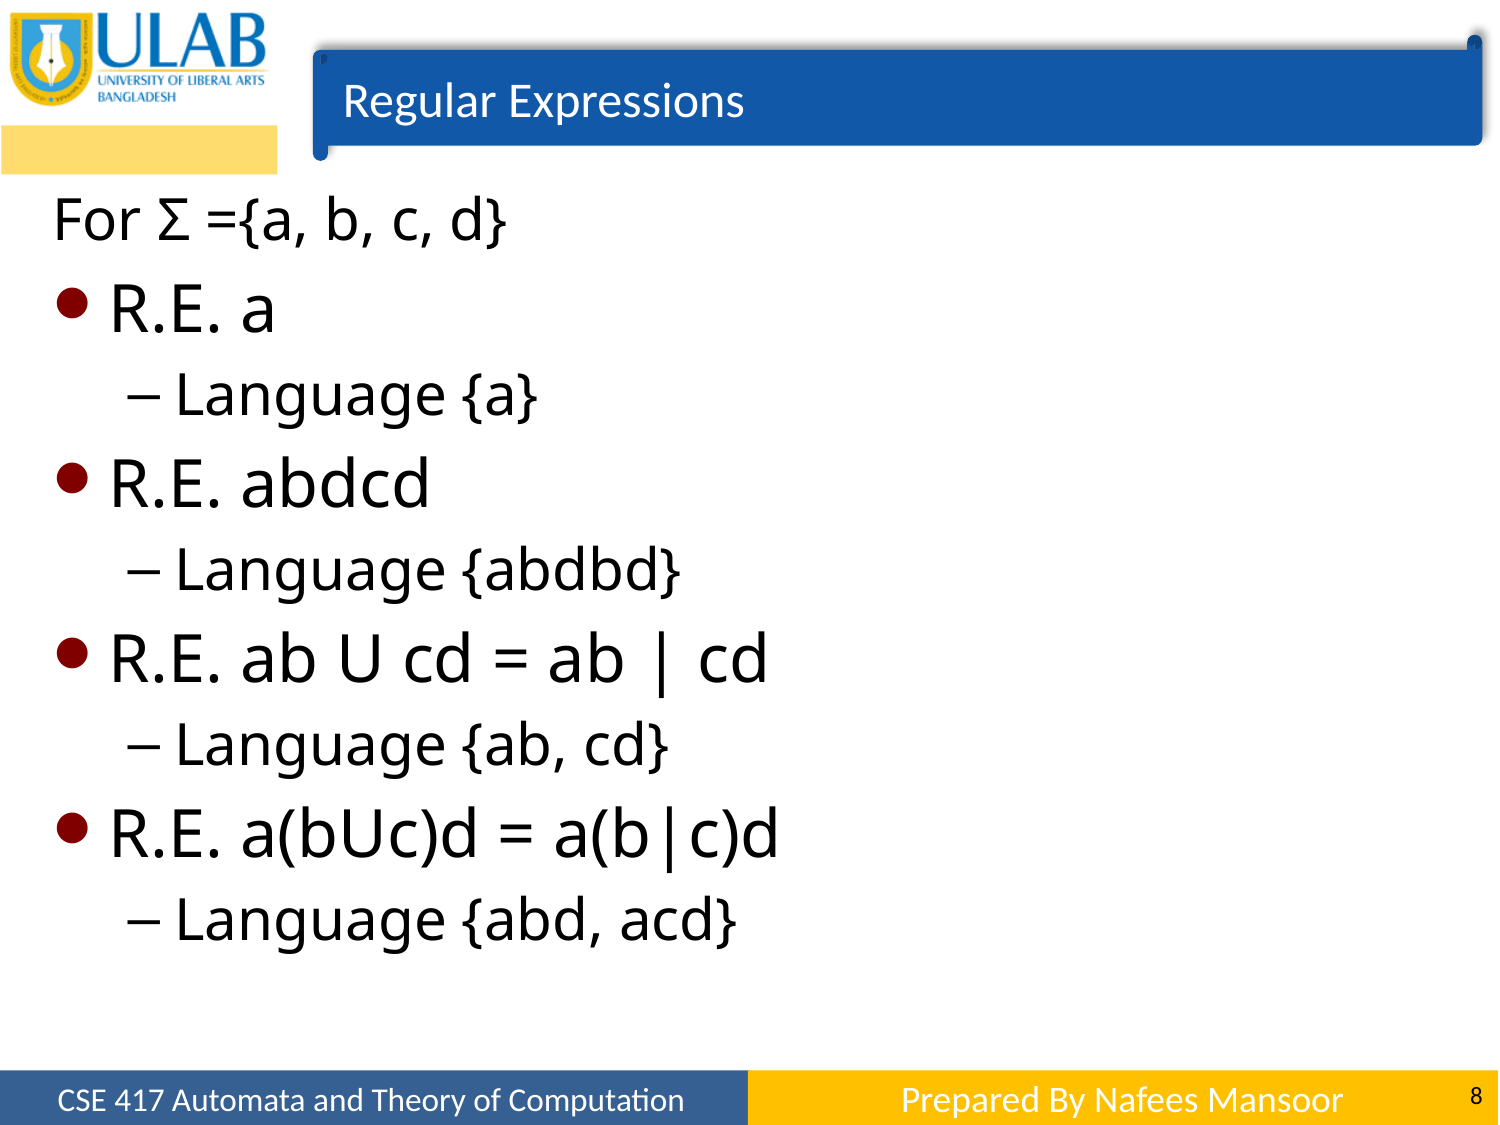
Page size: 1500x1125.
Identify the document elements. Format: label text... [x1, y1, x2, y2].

picture [4, 2, 275, 114]
text_box Regular Expressions [312, 34, 1483, 161]
list For Σ ={a, b, c, d} R.E. a Language {a} R.E. abdcd Language {abdbd} R.E. ab U cd = ab | cd Language {ab, cd} R.E. a(bUc)d = a(b|c)d Language {abd, acd} [37, 174, 1463, 1050]
